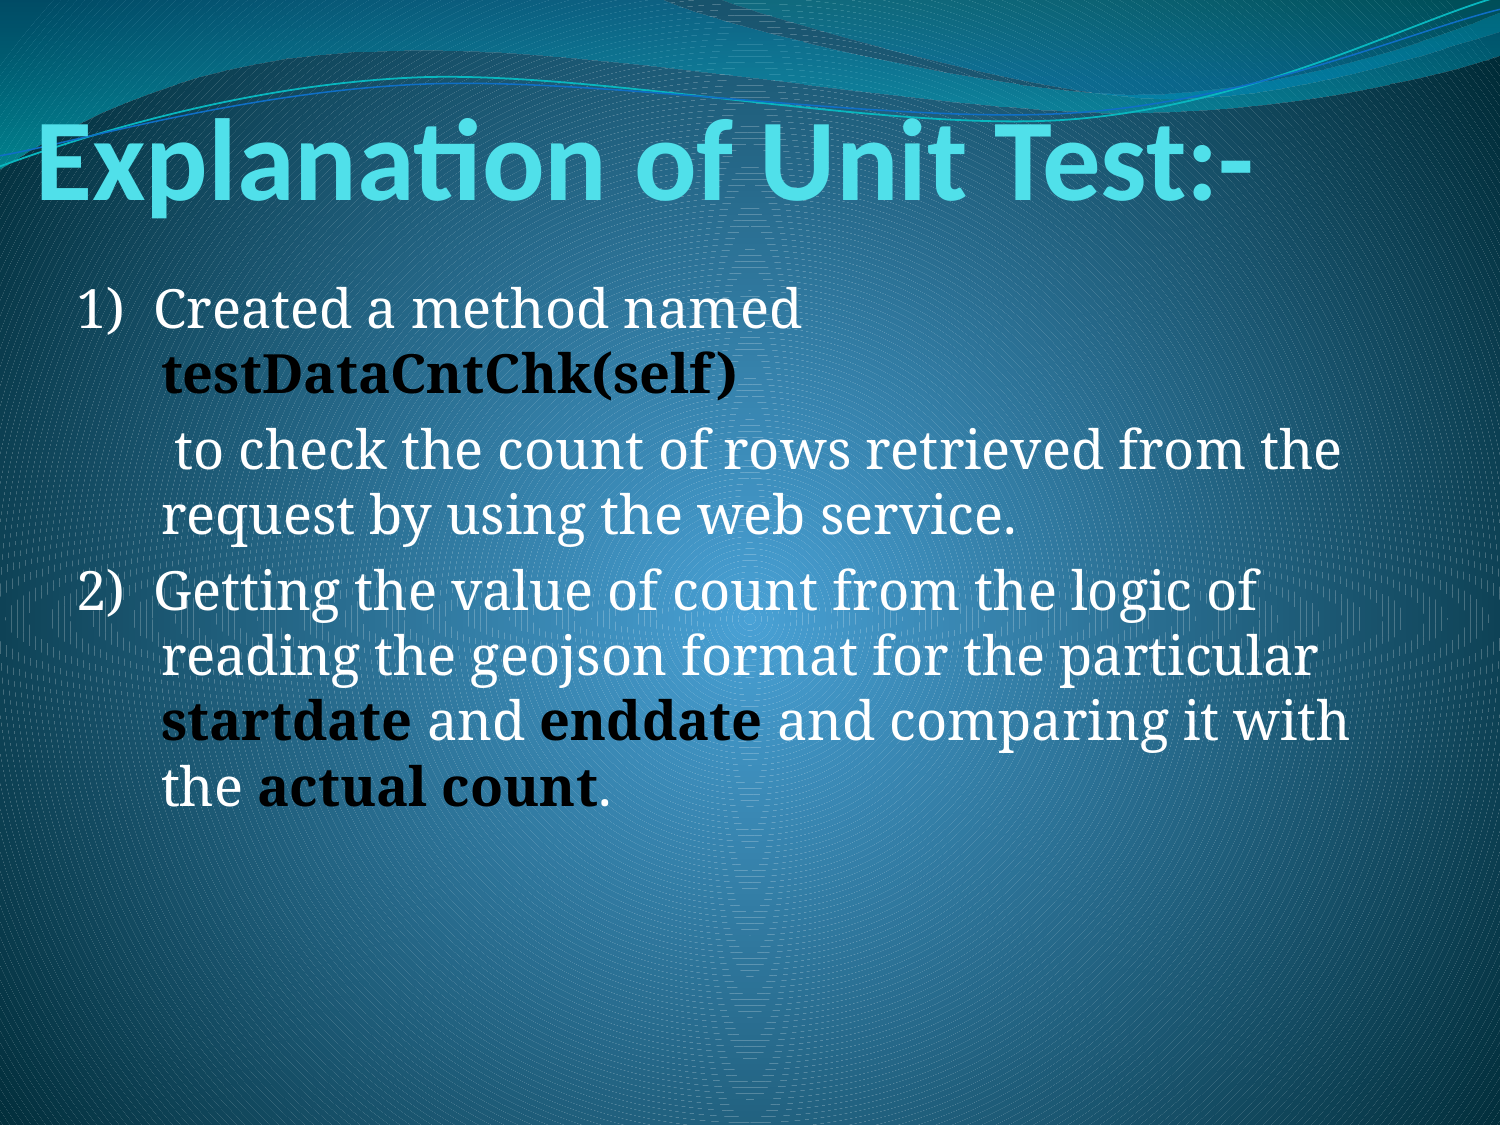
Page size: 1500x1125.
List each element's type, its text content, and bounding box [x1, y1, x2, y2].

title Explanation of Unit Test:- [35, 46, 1465, 279]
subtitle 1) Created a method named testDataCntChk(self) to check the count of rows retrieved from the request by using the web service. 2) Getting the value of count from the logic of reading the geojson format for the particular startdate and enddate and comparing it with the actual count. [76, 267, 1366, 1074]
